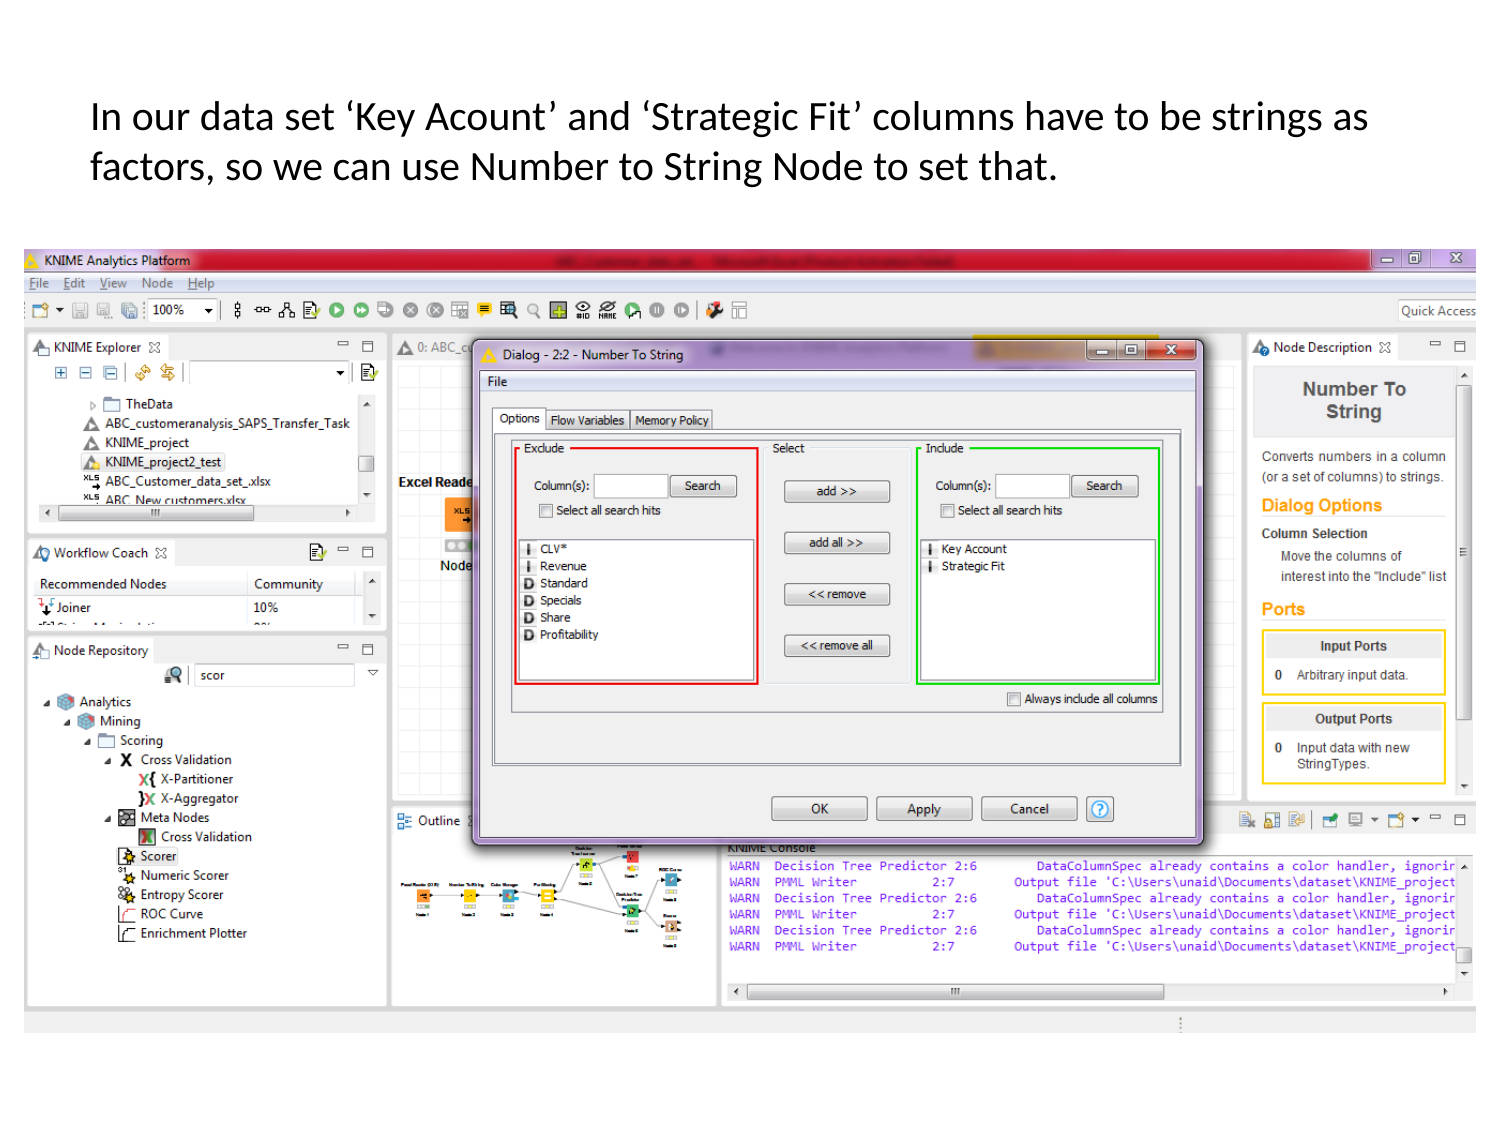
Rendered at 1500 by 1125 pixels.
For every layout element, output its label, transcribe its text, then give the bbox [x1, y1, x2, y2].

picture [24, 249, 1476, 1033]
title In our data set ‘Key Acount’ and ‘Strategic Fit’ columns have to be strings as factors, so we can use Number to String Node to set that. [75, 45, 1425, 233]
